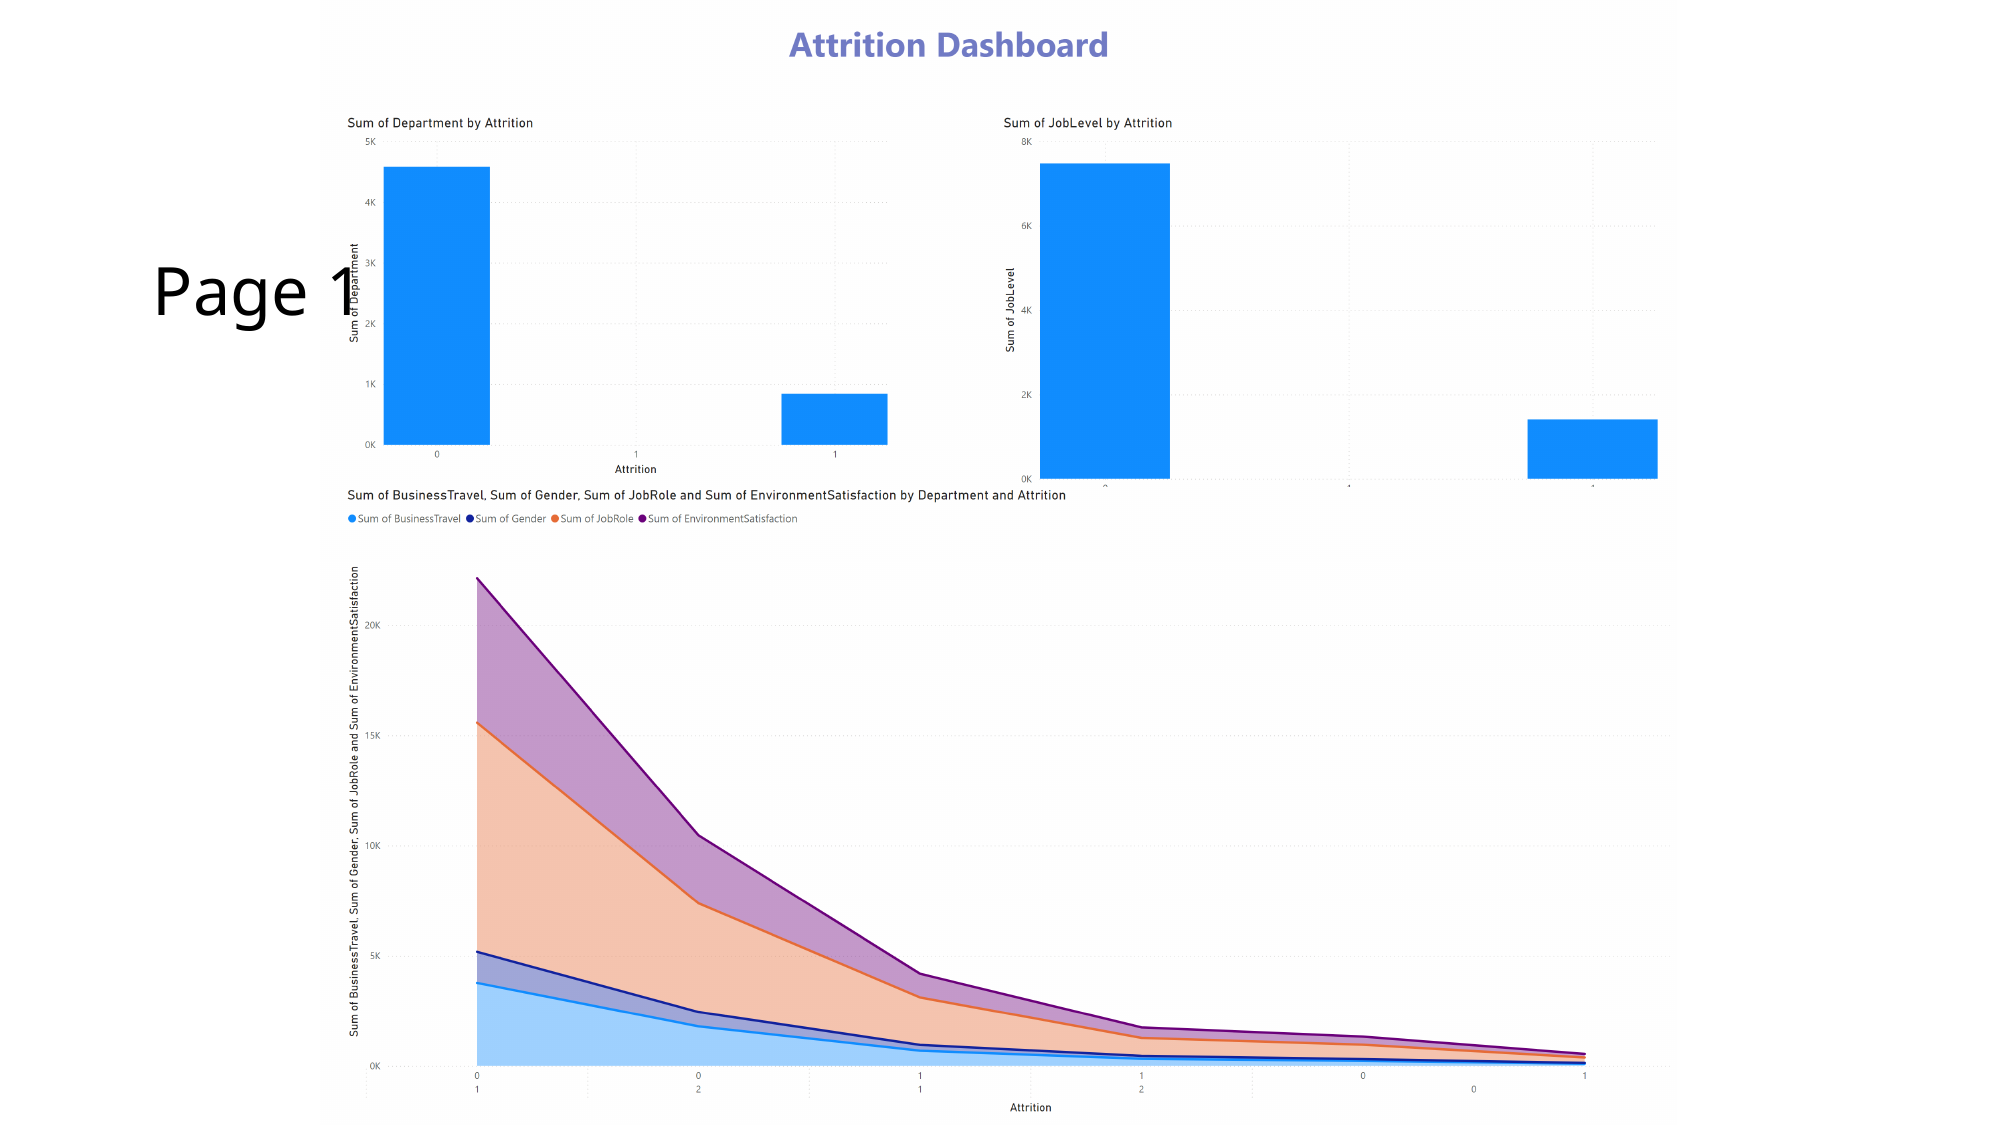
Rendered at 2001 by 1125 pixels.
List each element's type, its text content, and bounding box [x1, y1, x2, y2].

picture [320, 0, 1677, 1125]
title Page 1 [137, 75, 320, 338]
